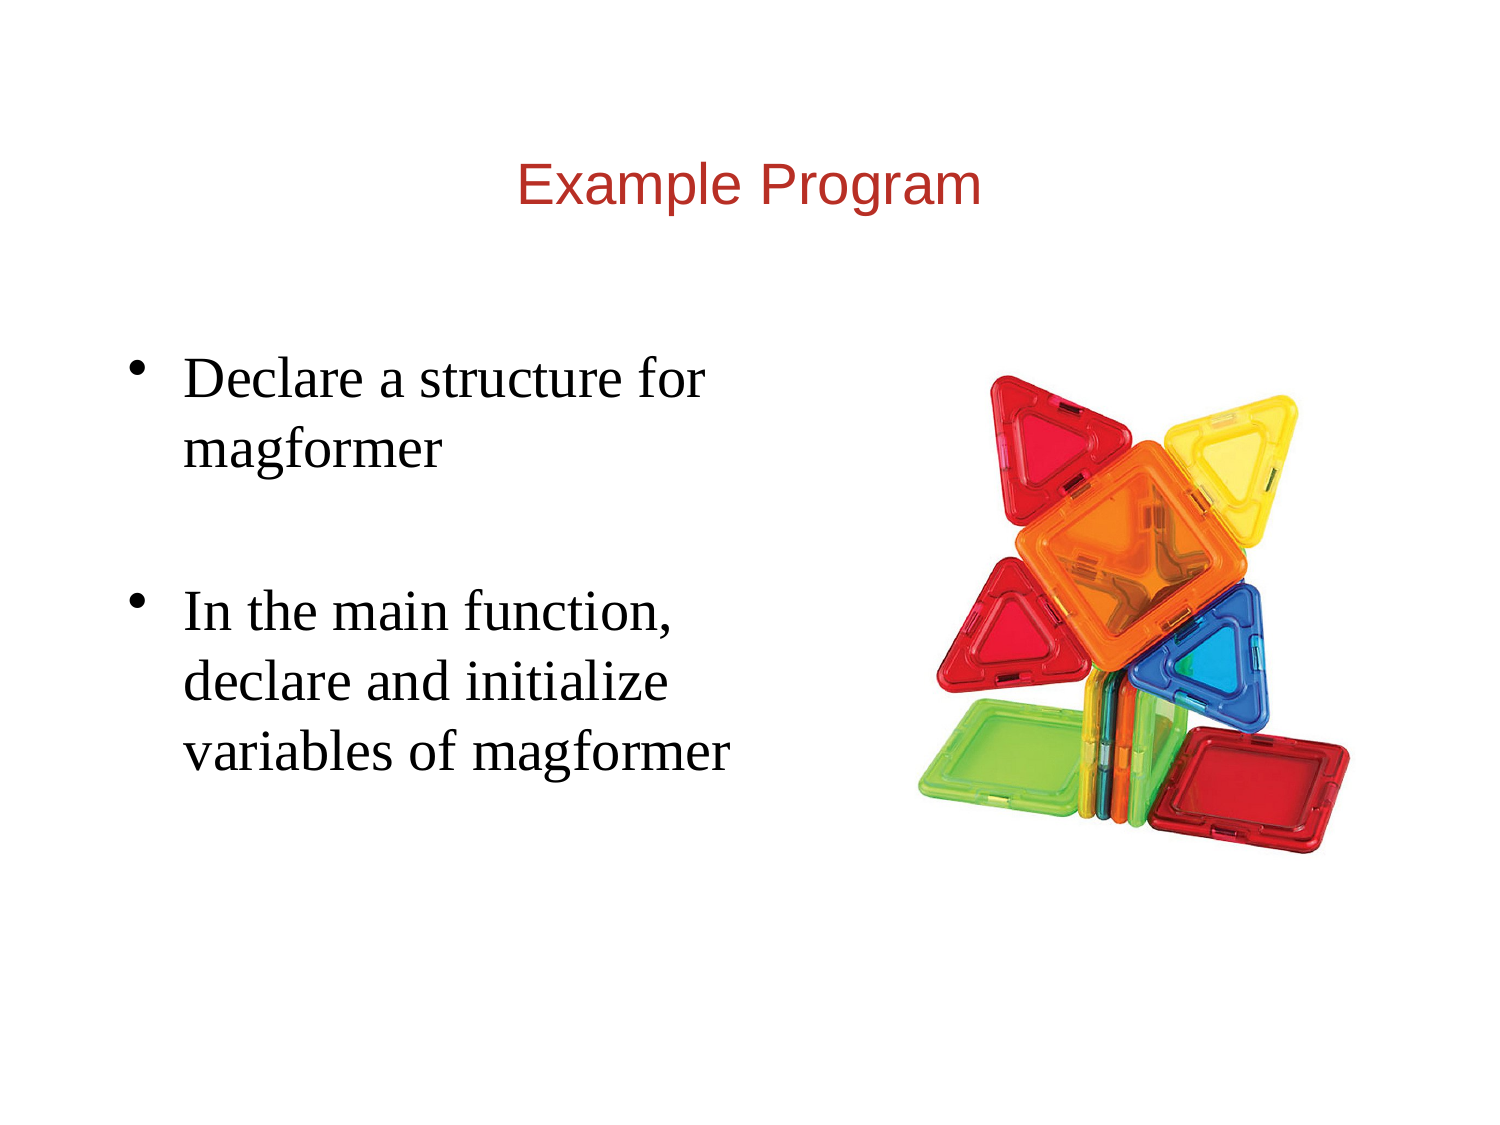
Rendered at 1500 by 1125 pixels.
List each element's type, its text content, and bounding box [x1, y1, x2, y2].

picture [854, 362, 1417, 863]
list Declare a structure for magformer In the main function, declare and initialize variables of magformer [112, 249, 850, 1038]
title Example Program [112, 125, 1388, 238]
